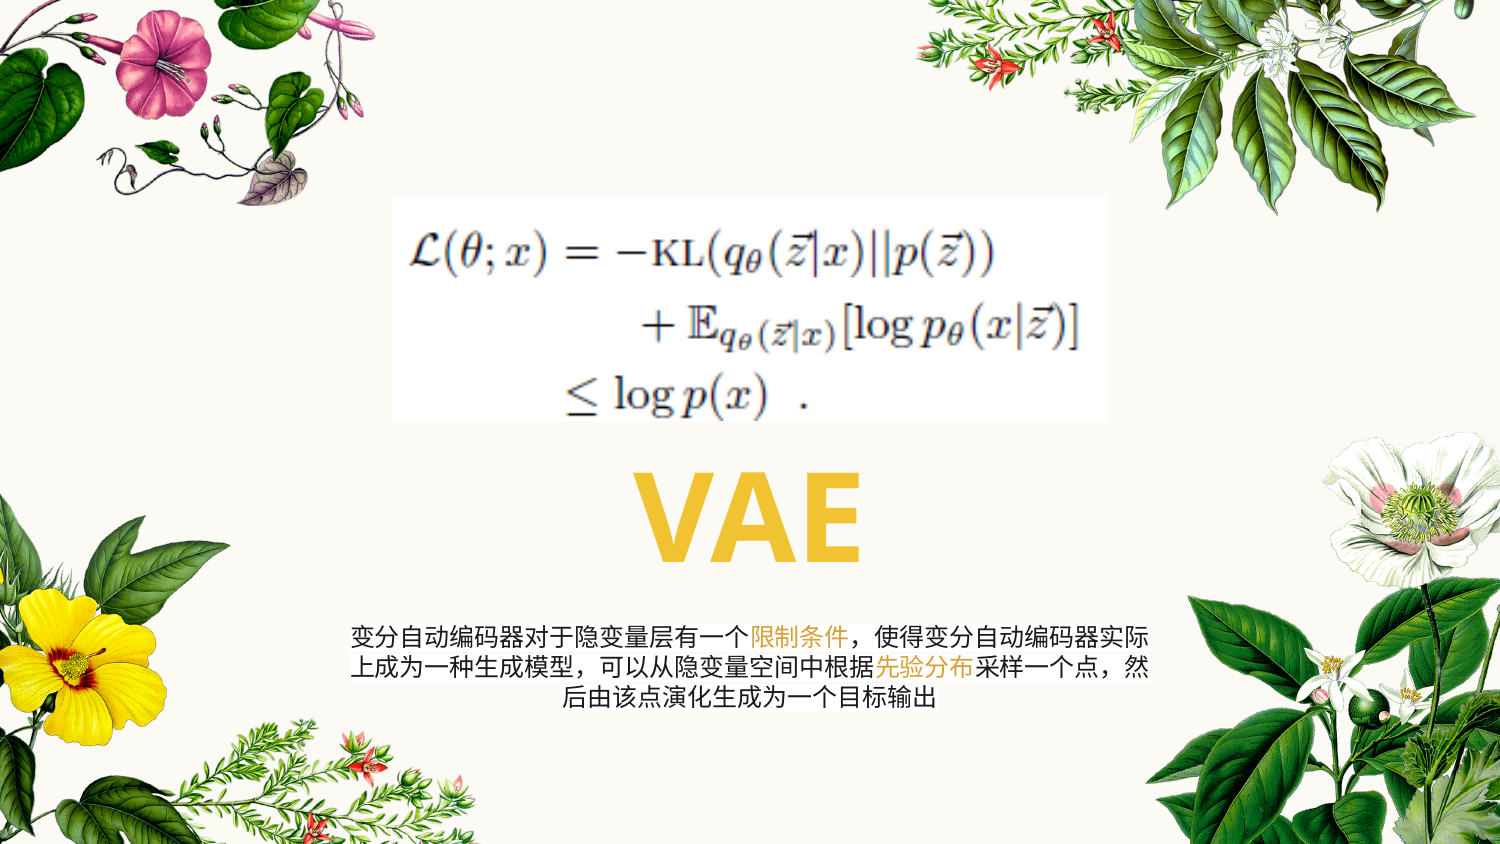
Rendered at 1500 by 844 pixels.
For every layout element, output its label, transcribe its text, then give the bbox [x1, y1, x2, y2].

picture [1143, 432, 1500, 844]
picture [0, 485, 485, 844]
subtitle 变分自动编码器对于隐变量层有一个限制条件，使得变分自动编码器实际上成为一种生成模型，可以从隐变量空间中根据先验分布采样一个点，然后由该点演化生成为一个目标输出 [329, 606, 1171, 736]
picture [1117, 0, 1500, 216]
picture [392, 195, 1108, 421]
picture [916, 0, 1116, 125]
picture [0, 0, 385, 206]
title VAE [362, 422, 1138, 606]
